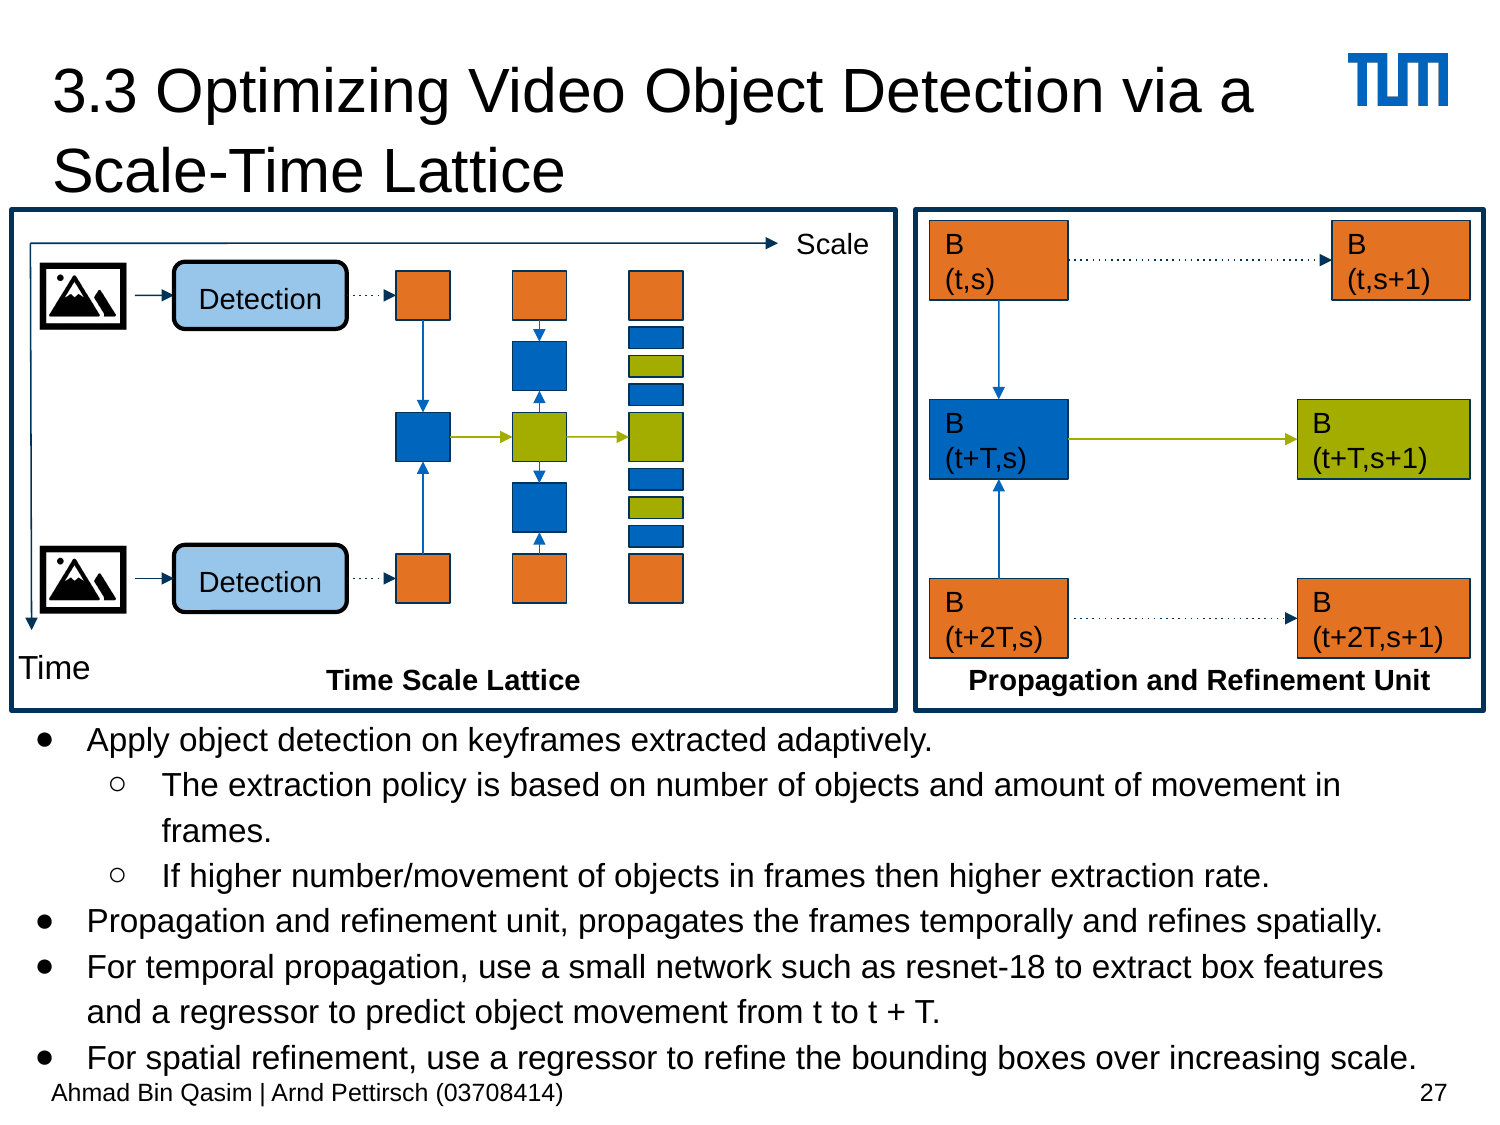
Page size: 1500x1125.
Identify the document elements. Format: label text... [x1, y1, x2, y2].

text_box Time Scale Lattice [11, 209, 896, 711]
text_box Propagation and Refinement Unit [915, 209, 1484, 711]
slide_number 27 [1112, 1061, 1448, 1122]
list Apply object detection on keyframes extracted adaptively. The extraction policy is based on number of objects and amount of movement in frames. If higher number/movement of objects in frames then higher extraction rate. Propagation and refinement unit, propagates the frames temporally and refines spatially. For temporal propagation, use a small network such as resnet-18 to extract box features and a regressor to predict object movement from t to t + T. For spatial refinement, use a regressor to refine the bounding boxes over increasing scale. [11, 712, 1449, 1061]
text_box B (t+T,s+1) [1297, 399, 1471, 479]
footer Ahmad Bin Qasim | Arnd Pettirsch (03708414) [51, 1061, 1112, 1122]
text_box Time [0, 629, 11, 698]
text_box B (t,s) [929, 220, 1068, 300]
text_box B (t+T,s) [929, 399, 1068, 479]
text_box B (t,s+1) [1332, 220, 1471, 300]
picture [31, 243, 136, 348]
text_box Scale [896, 209, 915, 277]
text_box B (t+2T,s) [929, 578, 1068, 659]
title 3.3 Optimizing Video Object Detection via a Scale-Time Lattice [52, 45, 1448, 114]
picture [31, 526, 136, 631]
text_box B (t+2T,s+1) [1297, 578, 1471, 659]
